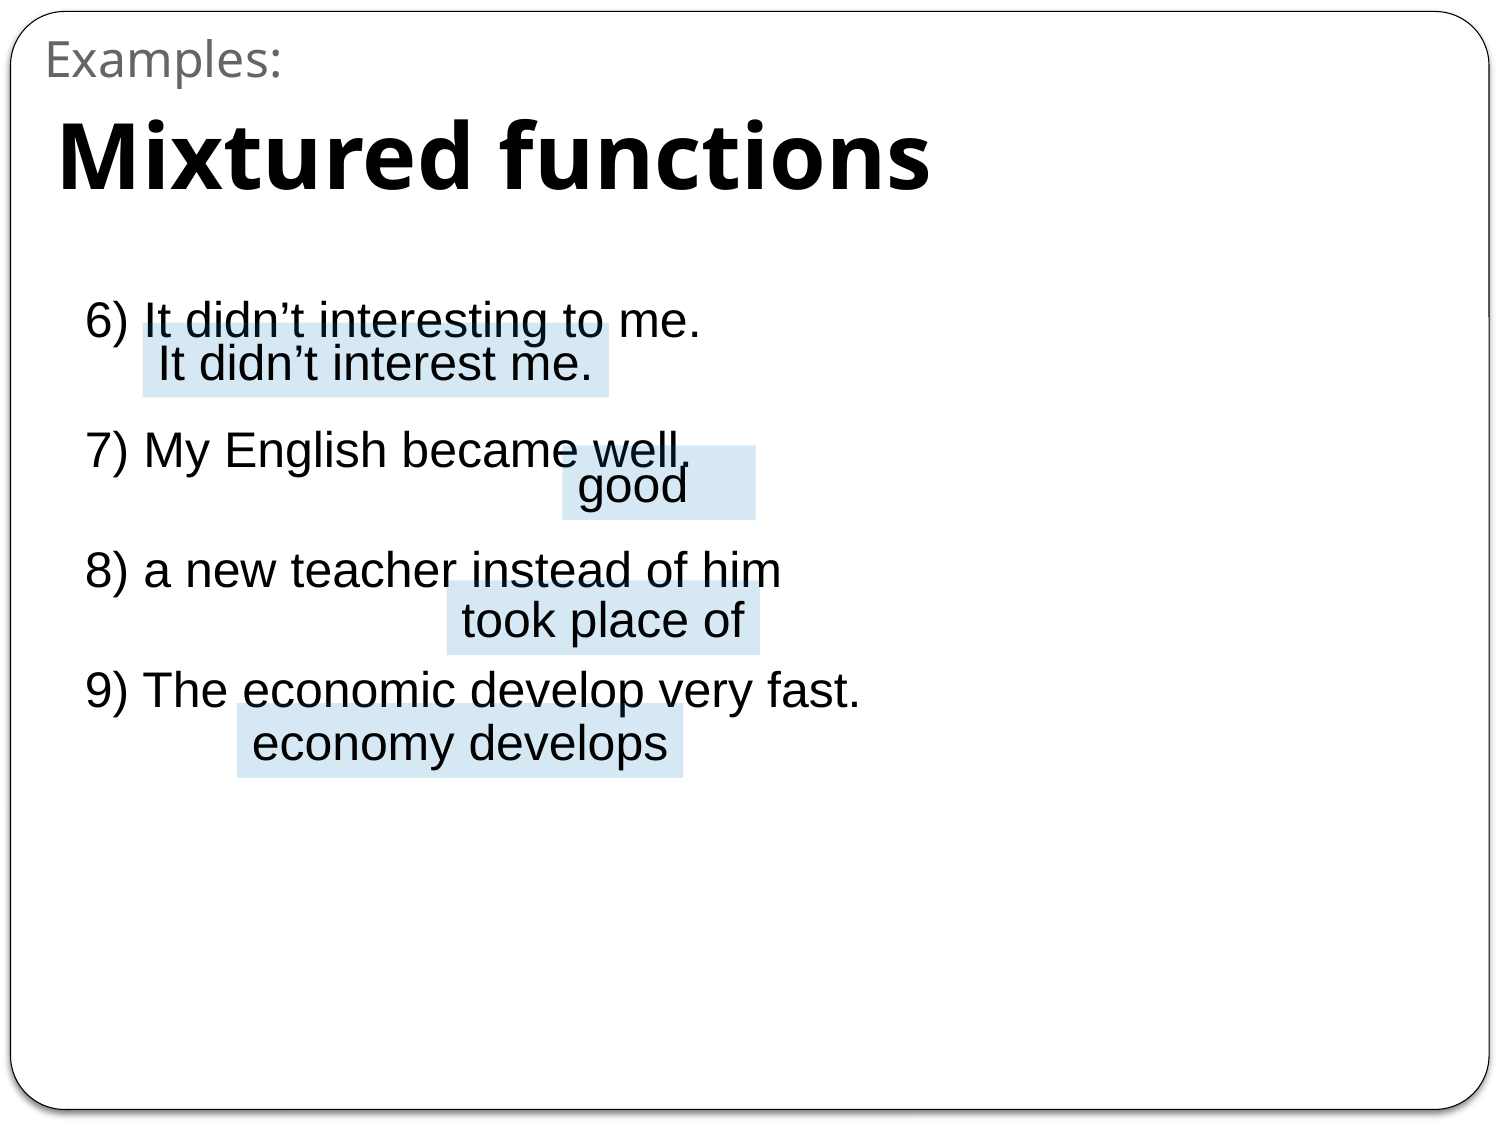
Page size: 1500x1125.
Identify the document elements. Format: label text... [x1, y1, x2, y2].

title Examples: [29, 19, 1418, 103]
text_box 6) It didn’t interesting to me. 7) My English became well. 8) a new teacher instead of him 9) The economic develop very fast. [70, 220, 1454, 845]
text_box took place of [446, 580, 760, 656]
text_box It didn’t interest me. [142, 322, 610, 398]
text_box good [562, 445, 756, 520]
list Mixtured functions [41, 90, 1429, 870]
text_box economy develops [237, 703, 684, 778]
